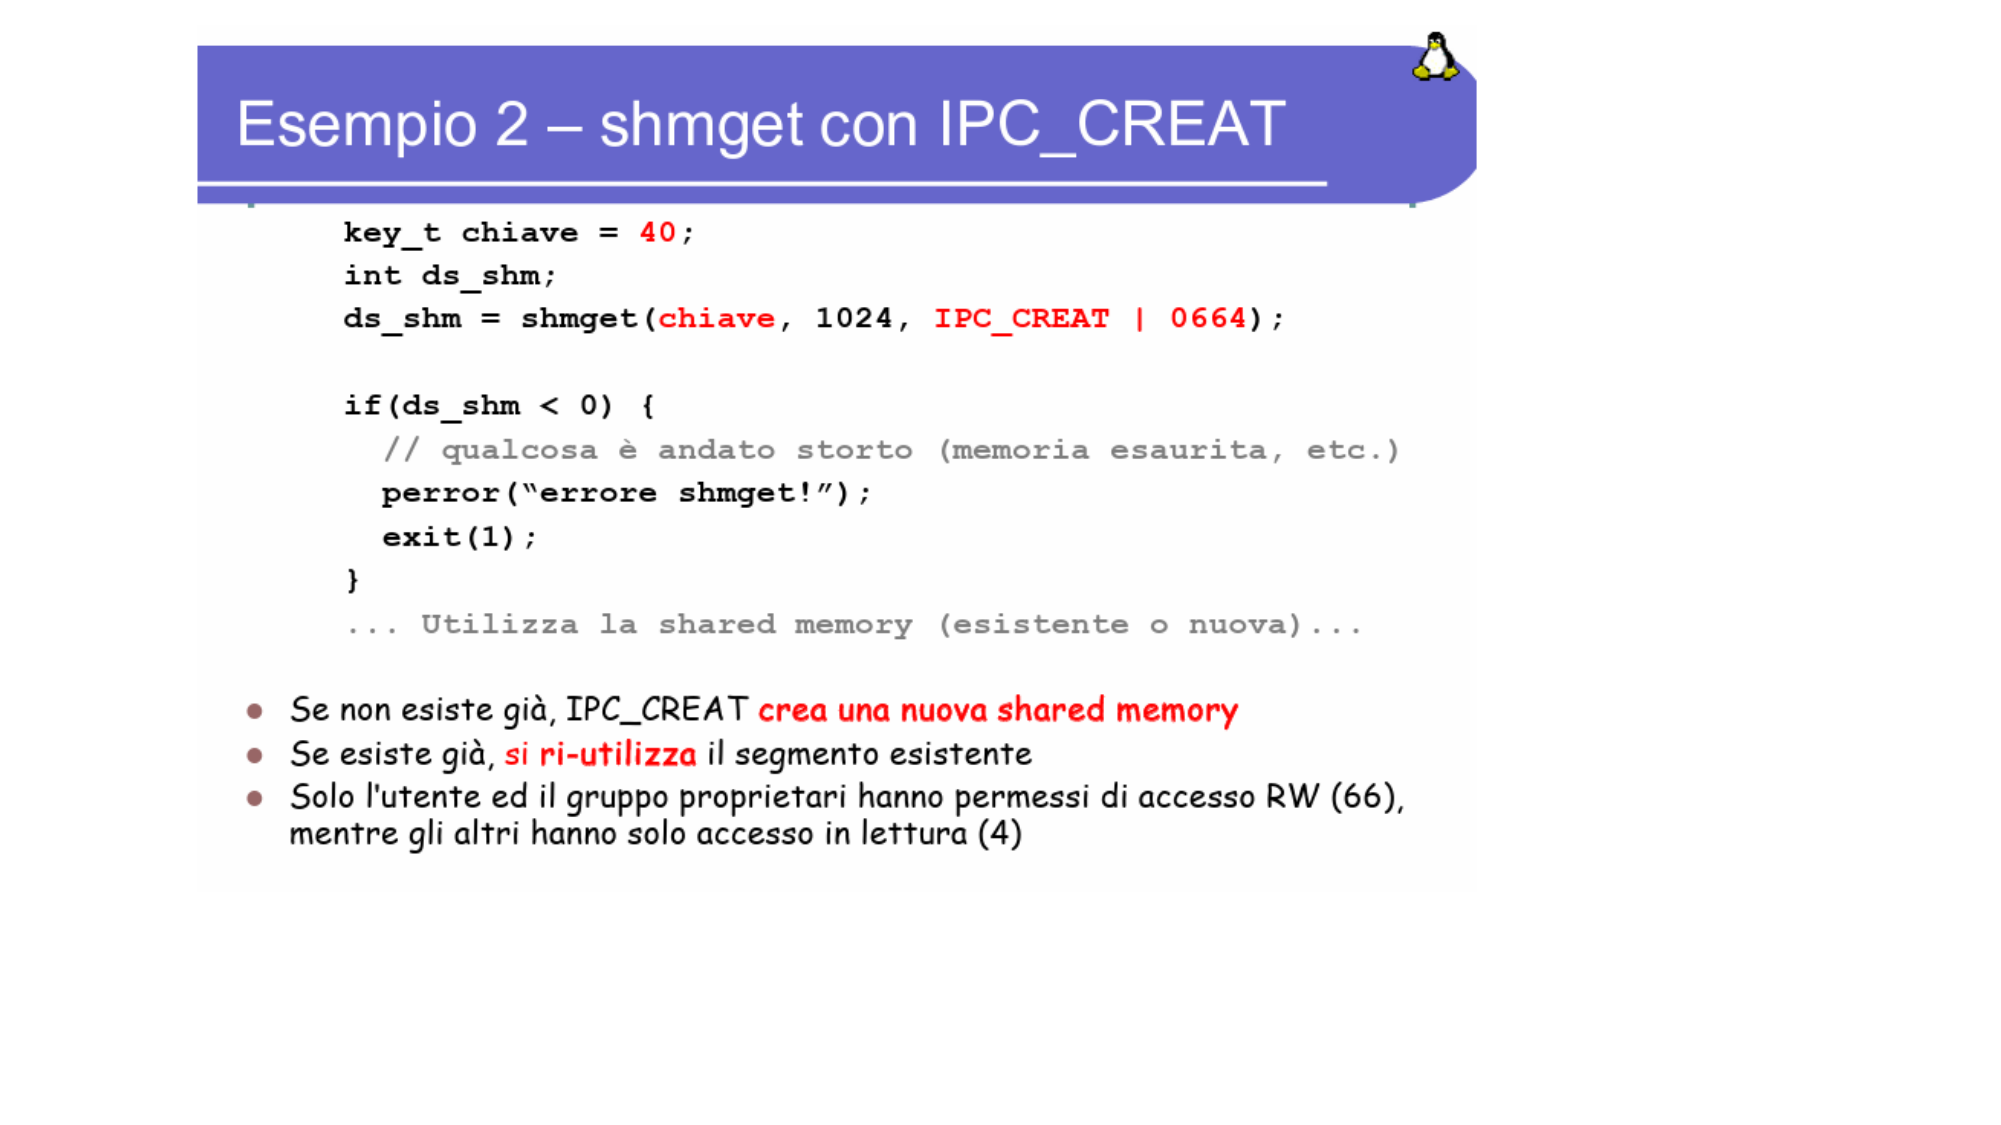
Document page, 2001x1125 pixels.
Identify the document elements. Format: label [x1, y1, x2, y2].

picture [184, 23, 1483, 892]
